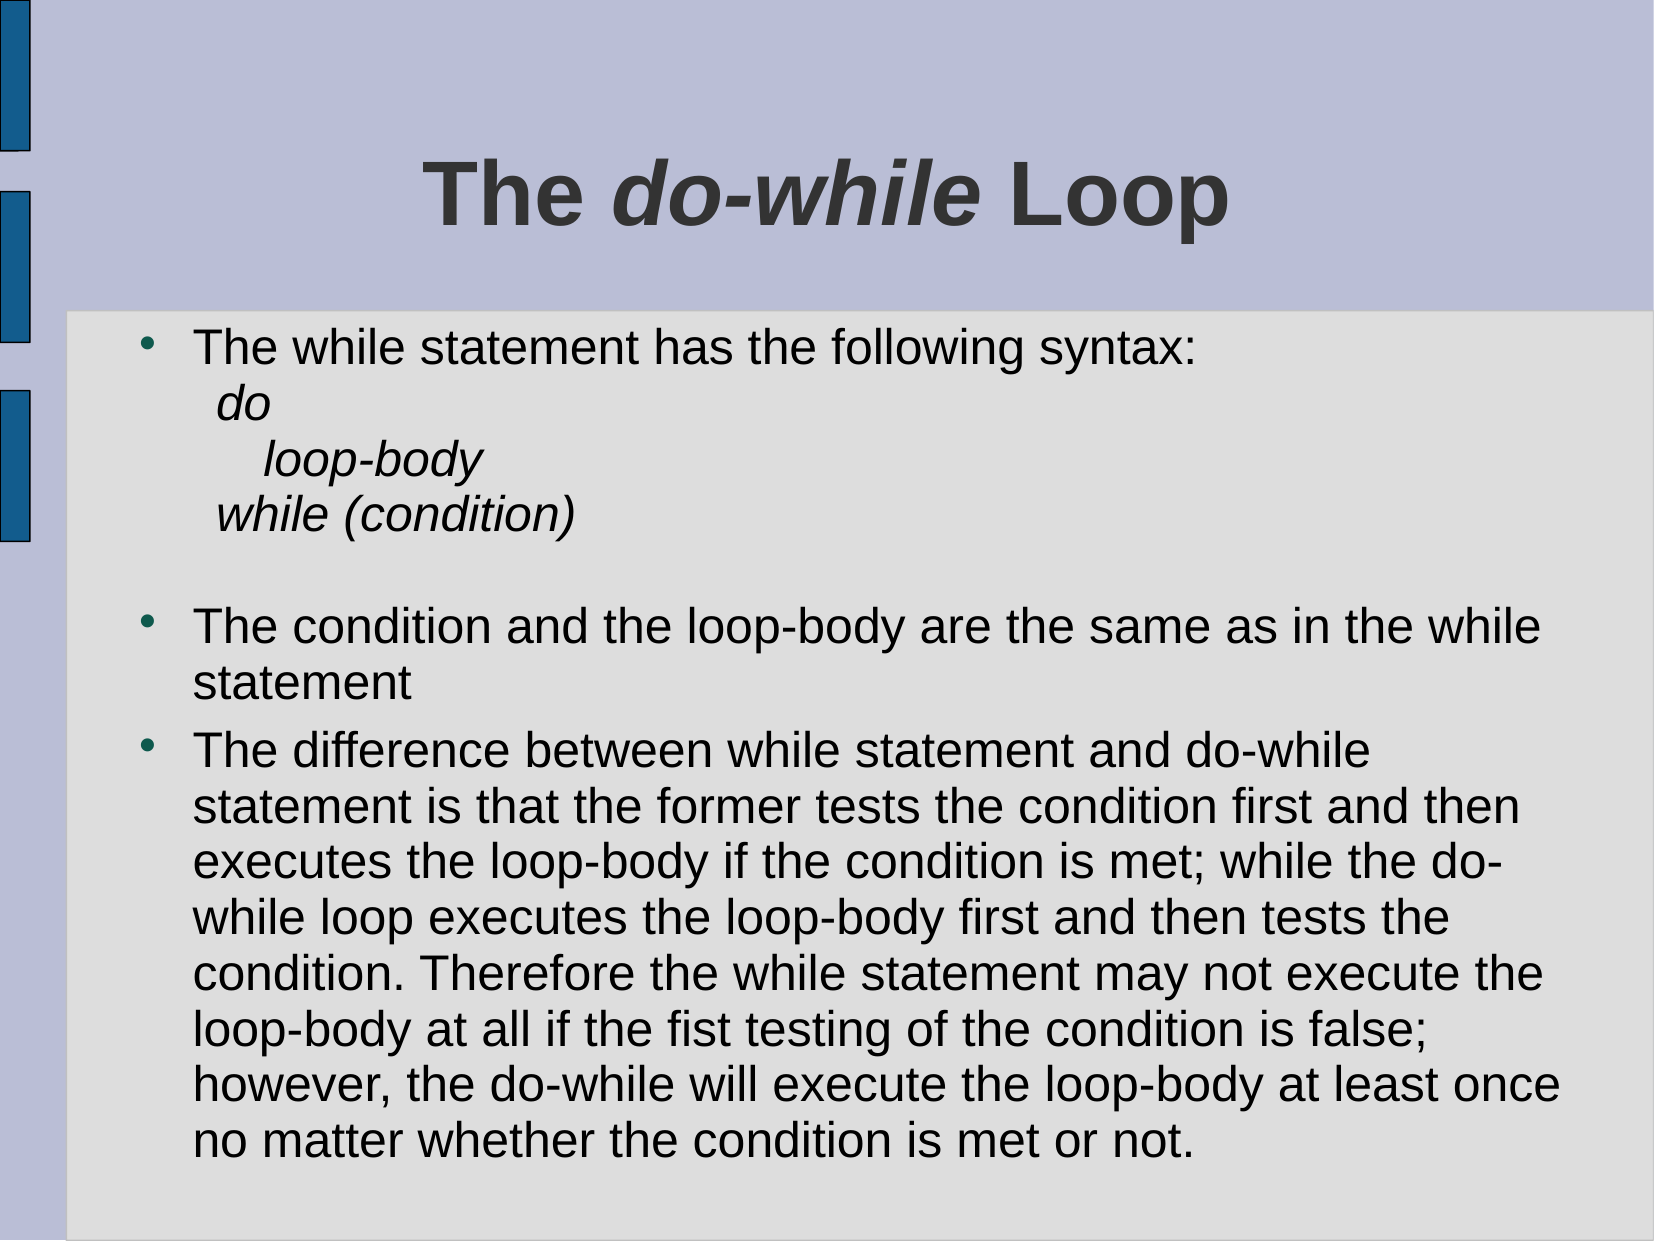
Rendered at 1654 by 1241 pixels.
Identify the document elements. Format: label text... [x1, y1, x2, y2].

list The while statement has the following syntax: do loop-body while (condition) The condition and the loop-body are the same as in the while statement The difference between while statement and do-while statement is that the former tests the condition first and then executes the loop-body if the condition is met; while the do-while loop executes the loop-body first and then tests the condition. Therefore the while statement may not execute the loop-body at all if the fist testing of the condition is false; however, the do-while will execute the loop-body at least once no matter whether the condition is met or not. [121, 320, 1577, 1171]
title The do-while Loop [121, 91, 1534, 299]
